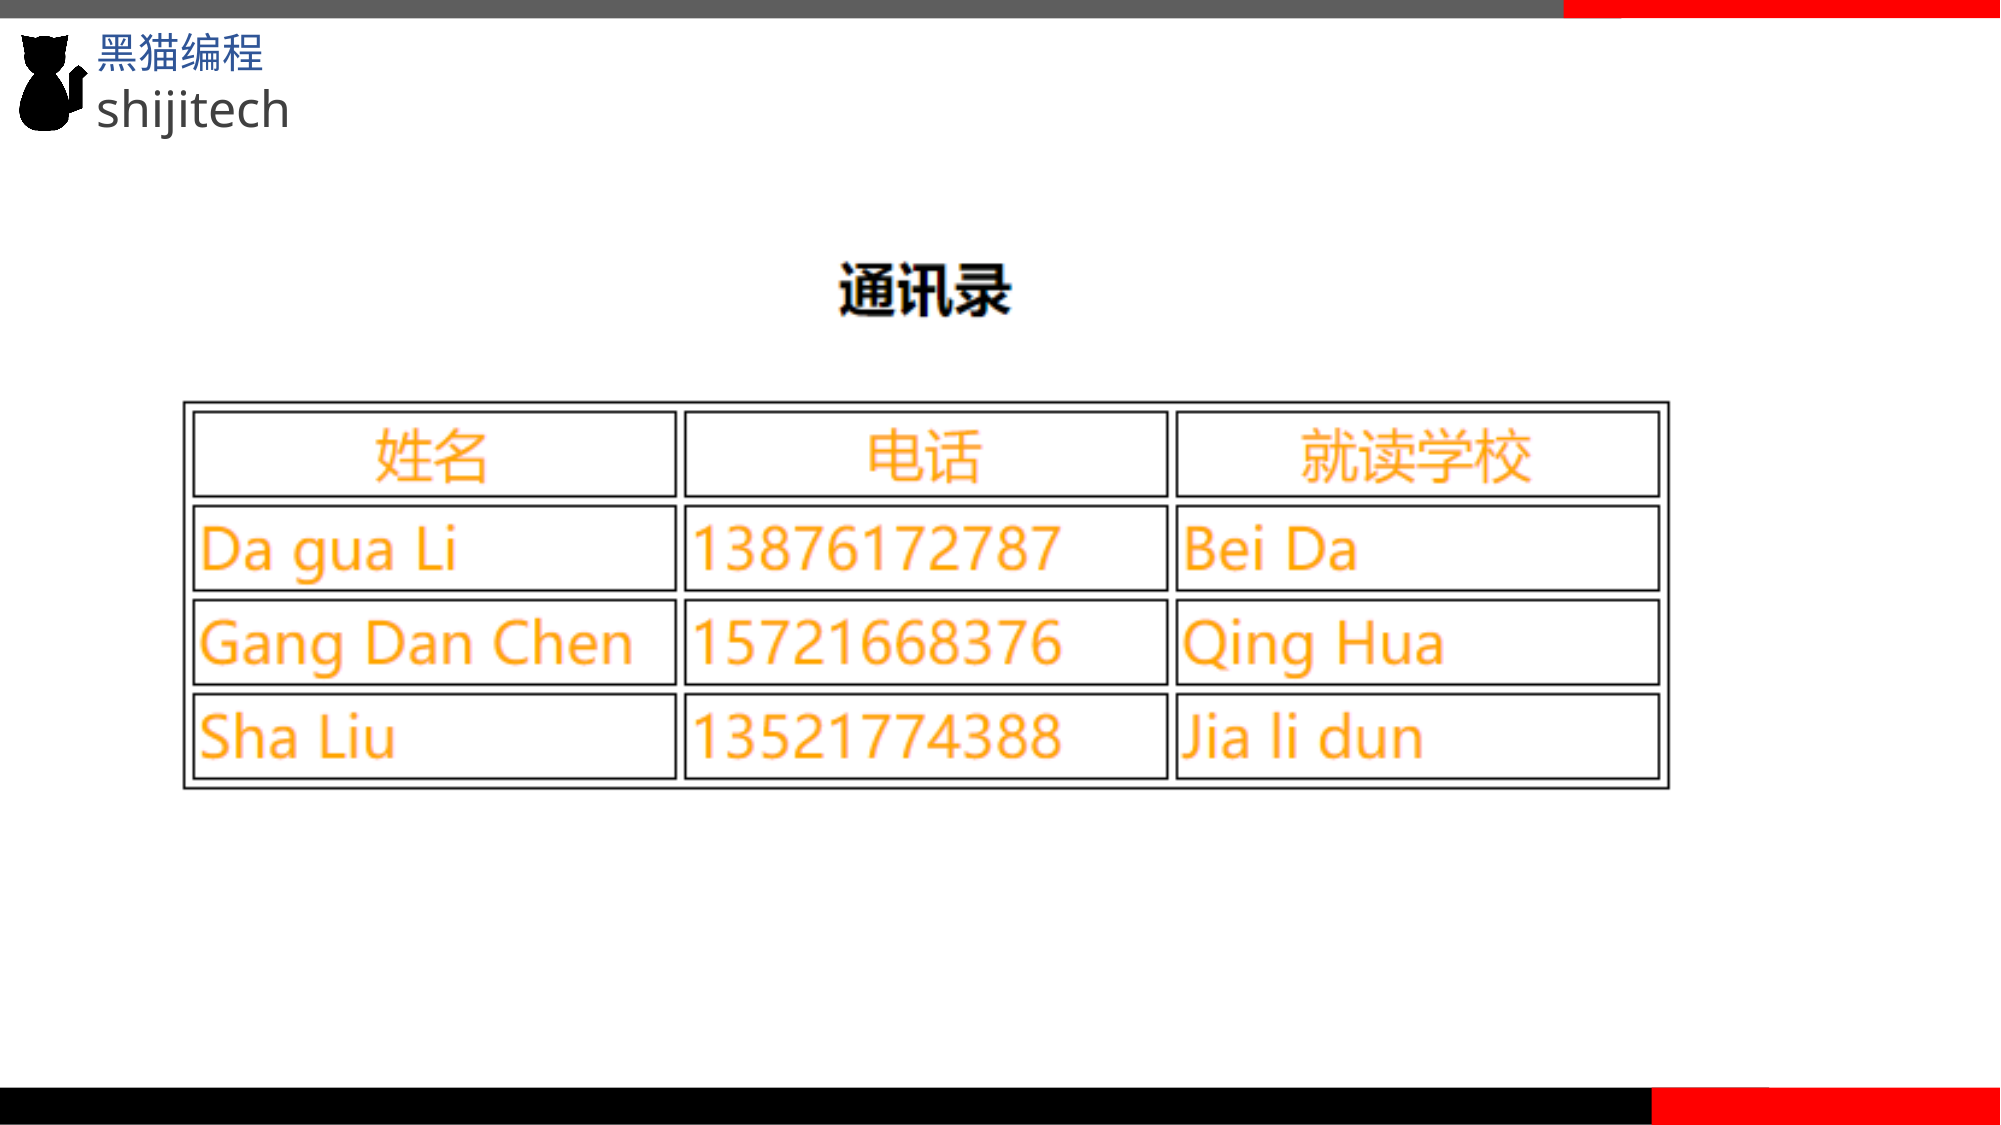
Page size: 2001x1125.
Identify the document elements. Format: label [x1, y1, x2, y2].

picture [121, 232, 1791, 836]
picture [5, 35, 101, 131]
